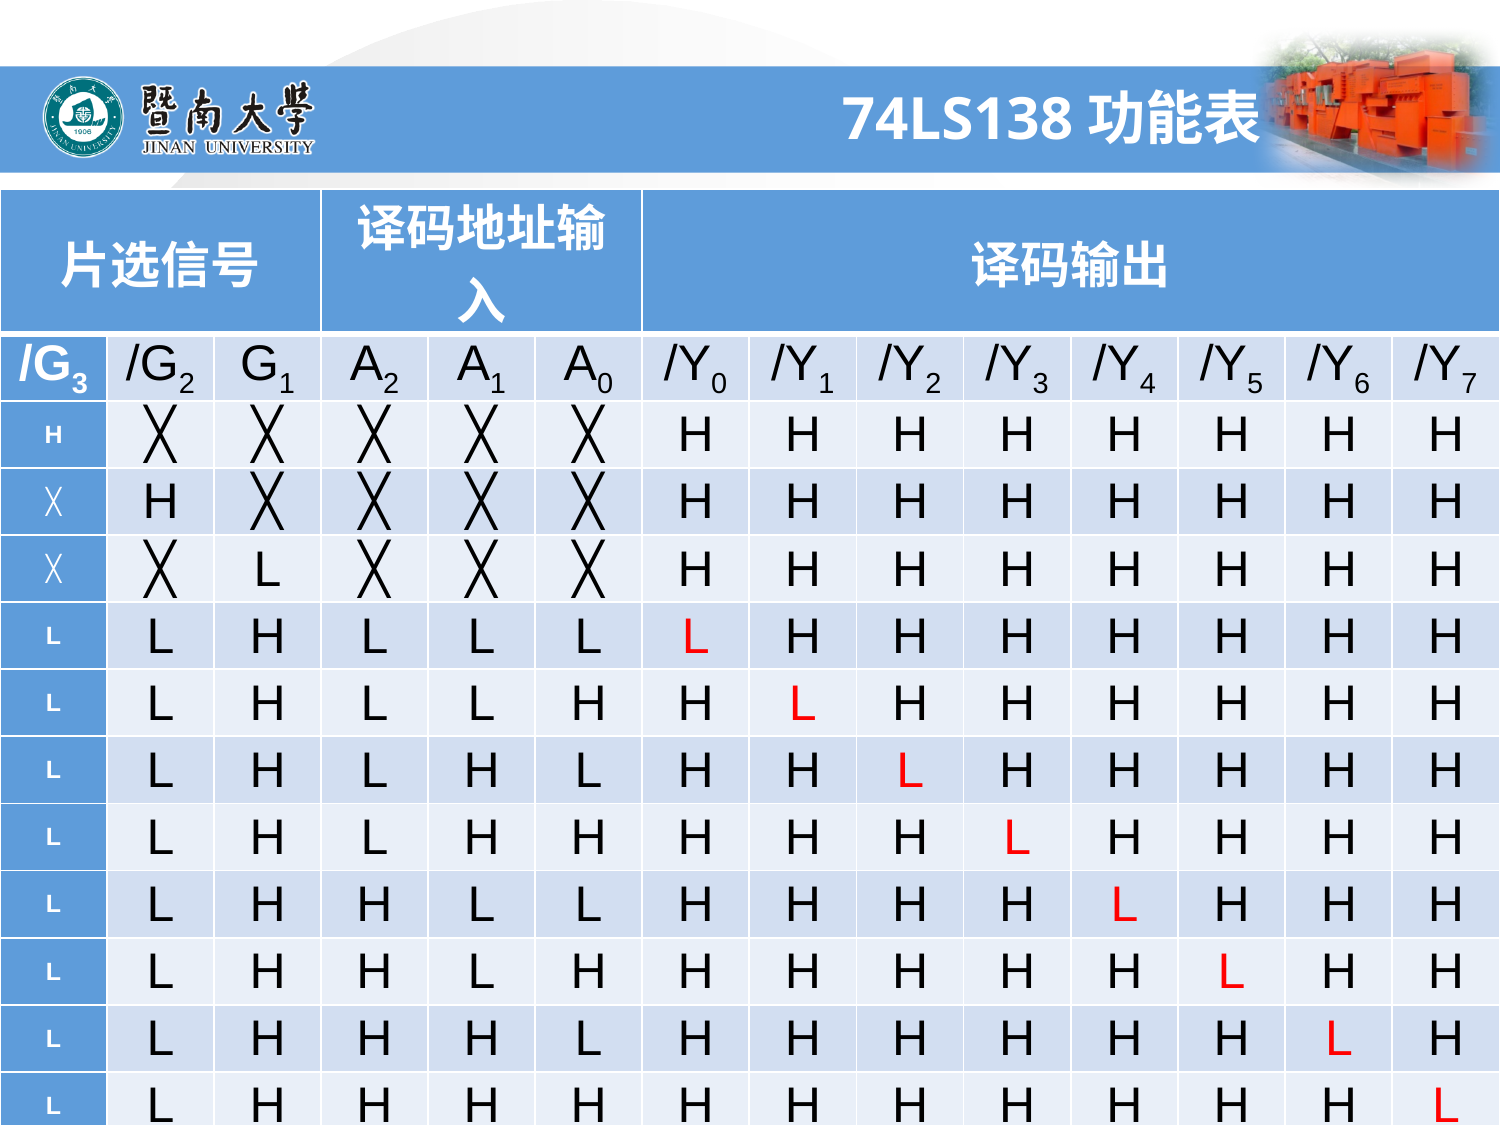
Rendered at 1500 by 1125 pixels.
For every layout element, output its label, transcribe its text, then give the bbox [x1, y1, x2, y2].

table_cell ╳ [108, 402, 213, 467]
table_cell H [108, 469, 213, 534]
table_cell H [643, 469, 748, 534]
table_cell H [429, 804, 534, 870]
table_cell A2 [322, 337, 427, 400]
table_cell H [1072, 1073, 1177, 1125]
table_cell L [1, 1006, 106, 1071]
table_cell L [1, 871, 106, 937]
table_cell H [750, 469, 856, 534]
table_cell L [215, 536, 320, 601]
table_cell L [1, 1073, 106, 1125]
table_cell H [643, 939, 748, 1004]
table_cell H [1393, 871, 1499, 937]
table_cell H [215, 737, 320, 803]
table_cell H [643, 670, 748, 735]
table_cell ╳ [429, 469, 534, 534]
table_cell H [857, 1006, 963, 1071]
table_cell H [1393, 536, 1499, 601]
table_cell H [322, 871, 427, 937]
table_cell H [857, 939, 963, 1004]
table_cell L [750, 670, 856, 735]
table_cell L [964, 804, 1070, 870]
table_cell H [1286, 939, 1391, 1004]
table_cell L [429, 939, 534, 1004]
table_cell H [1179, 804, 1284, 870]
table_cell /Y1 [750, 337, 856, 400]
table_cell H [1393, 670, 1499, 735]
table_cell H [643, 402, 748, 467]
table_cell H [750, 603, 856, 668]
table_cell H [1393, 737, 1499, 803]
table_cell H [322, 1073, 427, 1125]
table_cell /Y7 [1393, 337, 1499, 400]
table_cell ╳ [536, 469, 641, 534]
table_cell H [1072, 804, 1177, 870]
table_cell H [750, 402, 856, 467]
table_cell L [322, 603, 427, 668]
table_cell L [536, 871, 641, 937]
table_cell H [1393, 603, 1499, 668]
table_cell H [1286, 402, 1391, 467]
table_cell L [1, 670, 106, 735]
table_cell H [1072, 1006, 1177, 1071]
table_cell H [1179, 737, 1284, 803]
table_cell L [536, 603, 641, 668]
table_cell H [964, 603, 1070, 668]
table_cell ╳ [322, 469, 427, 534]
table_cell H [857, 670, 963, 735]
table_cell ╳ [322, 536, 427, 601]
table_cell L [1286, 1006, 1391, 1071]
table_cell H [964, 670, 1070, 735]
table_cell L [536, 737, 641, 803]
table_cell L [108, 871, 213, 937]
table_cell ╳ [215, 469, 320, 534]
table_cell H [536, 804, 641, 870]
table_cell ╳ [429, 536, 534, 601]
table_cell H [215, 1006, 320, 1071]
table_cell L [1, 804, 106, 870]
table_cell H [536, 1073, 641, 1125]
table_cell H [964, 871, 1070, 937]
table_cell H [750, 871, 856, 937]
table_cell A1 [429, 337, 534, 400]
table_cell H [1072, 939, 1177, 1004]
table_cell H [750, 536, 856, 601]
table_cell H [1, 402, 106, 467]
table_cell L [1393, 1073, 1499, 1125]
table_cell /Y6 [1286, 337, 1391, 400]
table_cell H [1179, 402, 1284, 467]
table_cell H [1286, 804, 1391, 870]
table_cell H [1286, 469, 1391, 534]
table_cell H [964, 737, 1070, 803]
table_cell H [215, 1073, 320, 1125]
table_cell H [1393, 469, 1499, 534]
table_cell H [643, 1006, 748, 1071]
table_header 译码输出 [643, 190, 1499, 331]
table_cell H [964, 402, 1070, 467]
table_cell ╳ [1, 536, 106, 601]
table_cell H [1072, 469, 1177, 534]
table_cell H [215, 939, 320, 1004]
table_cell H [750, 737, 856, 803]
table_cell ╳ [322, 402, 427, 467]
table_cell H [429, 1073, 534, 1125]
table_cell H [750, 939, 856, 1004]
table_cell /Y2 [857, 337, 963, 400]
table_cell L [1, 603, 106, 668]
table_cell L [857, 737, 963, 803]
table_cell L [108, 670, 213, 735]
table_cell H [1179, 536, 1284, 601]
table_cell L [643, 603, 748, 668]
table_cell H [1393, 402, 1499, 467]
table_header 片选信号 [1, 190, 320, 331]
table_cell H [643, 737, 748, 803]
table_cell L [108, 804, 213, 870]
table_cell L [1179, 939, 1284, 1004]
table_cell H [857, 1073, 963, 1125]
table_cell L [108, 1073, 213, 1125]
table_cell H [857, 871, 963, 937]
table_cell H [1179, 603, 1284, 668]
table_cell L [108, 737, 213, 803]
table_cell H [215, 603, 320, 668]
table_cell ╳ [108, 536, 213, 601]
table_cell H [964, 1006, 1070, 1071]
table_cell G1 [215, 337, 320, 400]
table_cell H [1286, 670, 1391, 735]
table_cell H [215, 804, 320, 870]
table_cell L [1, 939, 106, 1004]
table_cell L [536, 1006, 641, 1071]
table_cell H [1179, 871, 1284, 937]
table_cell L [322, 804, 427, 870]
table_cell H [643, 871, 748, 937]
table_cell H [1393, 804, 1499, 870]
table_cell L [1072, 871, 1177, 937]
table_cell L [108, 603, 213, 668]
table_cell H [322, 1006, 427, 1071]
table_cell ╳ [536, 536, 641, 601]
table_cell A0 [536, 337, 641, 400]
table_header 译码地址输入 [322, 190, 641, 331]
table_cell L [108, 1006, 213, 1071]
table_cell H [322, 939, 427, 1004]
table_cell L [429, 670, 534, 735]
table_cell H [429, 737, 534, 803]
picture [32, 74, 340, 164]
table_cell H [1286, 871, 1391, 937]
table_cell H [857, 402, 963, 467]
table_cell ╳ [536, 402, 641, 467]
table_cell H [1286, 603, 1391, 668]
table_cell H [964, 536, 1070, 601]
table_cell H [857, 469, 963, 534]
table_cell H [1286, 737, 1391, 803]
table_cell /G3 [1, 337, 106, 400]
table_cell H [536, 939, 641, 1004]
table_cell H [1393, 1006, 1499, 1071]
table_cell H [215, 670, 320, 735]
table_cell /Y5 [1179, 337, 1284, 400]
title 74LS138功能表 [289, 76, 1277, 157]
table_cell H [536, 670, 641, 735]
table_cell H [1393, 939, 1499, 1004]
table_cell /Y0 [643, 337, 748, 400]
table_cell H [750, 1073, 856, 1125]
table_cell H [643, 536, 748, 601]
table_cell ╳ [1, 469, 106, 534]
table_cell L [322, 670, 427, 735]
picture [1290, 68, 1461, 154]
table_cell L [429, 603, 534, 668]
table_cell /Y4 [1072, 337, 1177, 400]
table_cell H [429, 1006, 534, 1071]
table_cell H [1286, 1073, 1391, 1125]
table_cell H [1286, 536, 1391, 601]
table_cell H [1072, 670, 1177, 735]
table_cell H [1072, 536, 1177, 601]
table_cell L [108, 939, 213, 1004]
table_cell L [429, 871, 534, 937]
table_cell H [643, 1073, 748, 1125]
table_cell L [322, 737, 427, 803]
table_cell H [1179, 1006, 1284, 1071]
table_cell /G2 [108, 337, 213, 400]
table_cell ╳ [215, 402, 320, 467]
table_cell H [1072, 737, 1177, 803]
table_cell H [857, 536, 963, 601]
table_cell H [215, 871, 320, 937]
table_cell L [1, 737, 106, 803]
table_cell H [1072, 402, 1177, 467]
table_cell H [964, 939, 1070, 1004]
table_cell H [750, 804, 856, 870]
table_cell H [643, 804, 748, 870]
table_cell H [1179, 469, 1284, 534]
table_cell H [1072, 603, 1177, 668]
table_cell H [1179, 670, 1284, 735]
table_cell /Y3 [964, 337, 1070, 400]
table_cell H [857, 804, 963, 870]
table_cell H [964, 1073, 1070, 1125]
table_cell H [964, 469, 1070, 534]
table_cell H [857, 603, 963, 668]
table_cell H [750, 1006, 856, 1071]
table_cell ╳ [429, 402, 534, 467]
table_cell H [1179, 1073, 1284, 1125]
